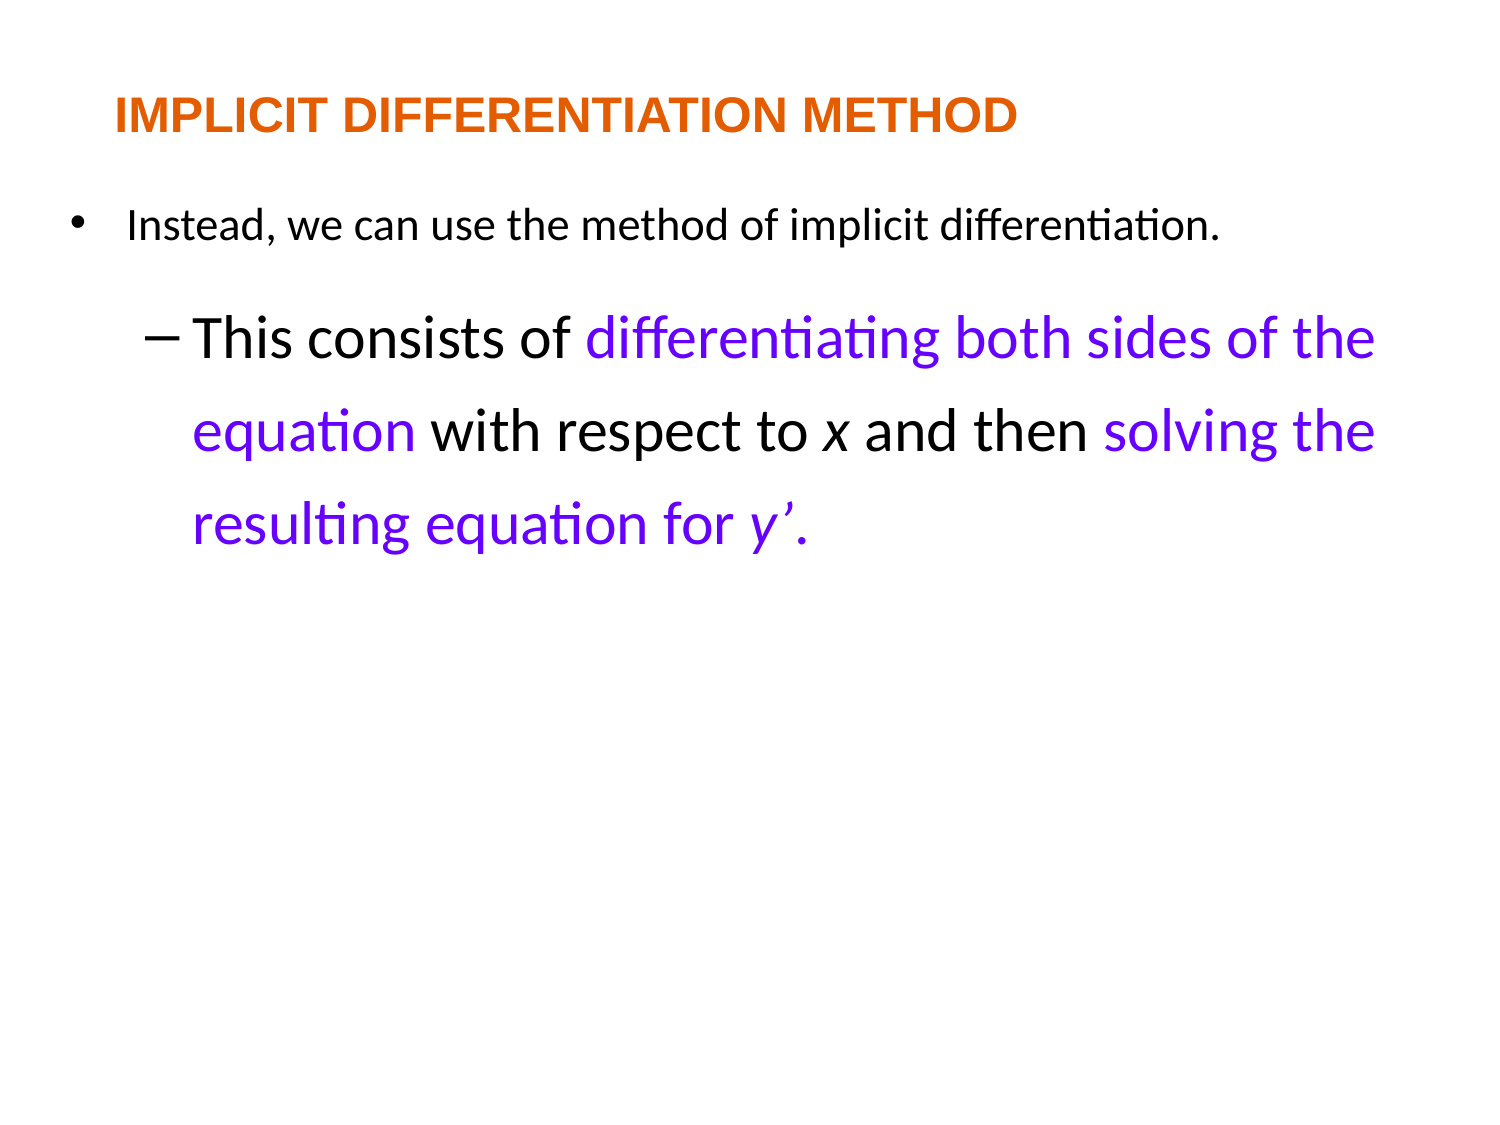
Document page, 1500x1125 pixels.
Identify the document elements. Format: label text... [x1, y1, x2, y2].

list Instead, we can use the method of implicit differentiation. This consists of differentiating both sides of the equation with respect to x and then solving the resulting equation for y’. [54, 172, 1455, 566]
text_box IMPLICIT DIFFERENTIATION METHOD [99, 63, 1187, 150]
